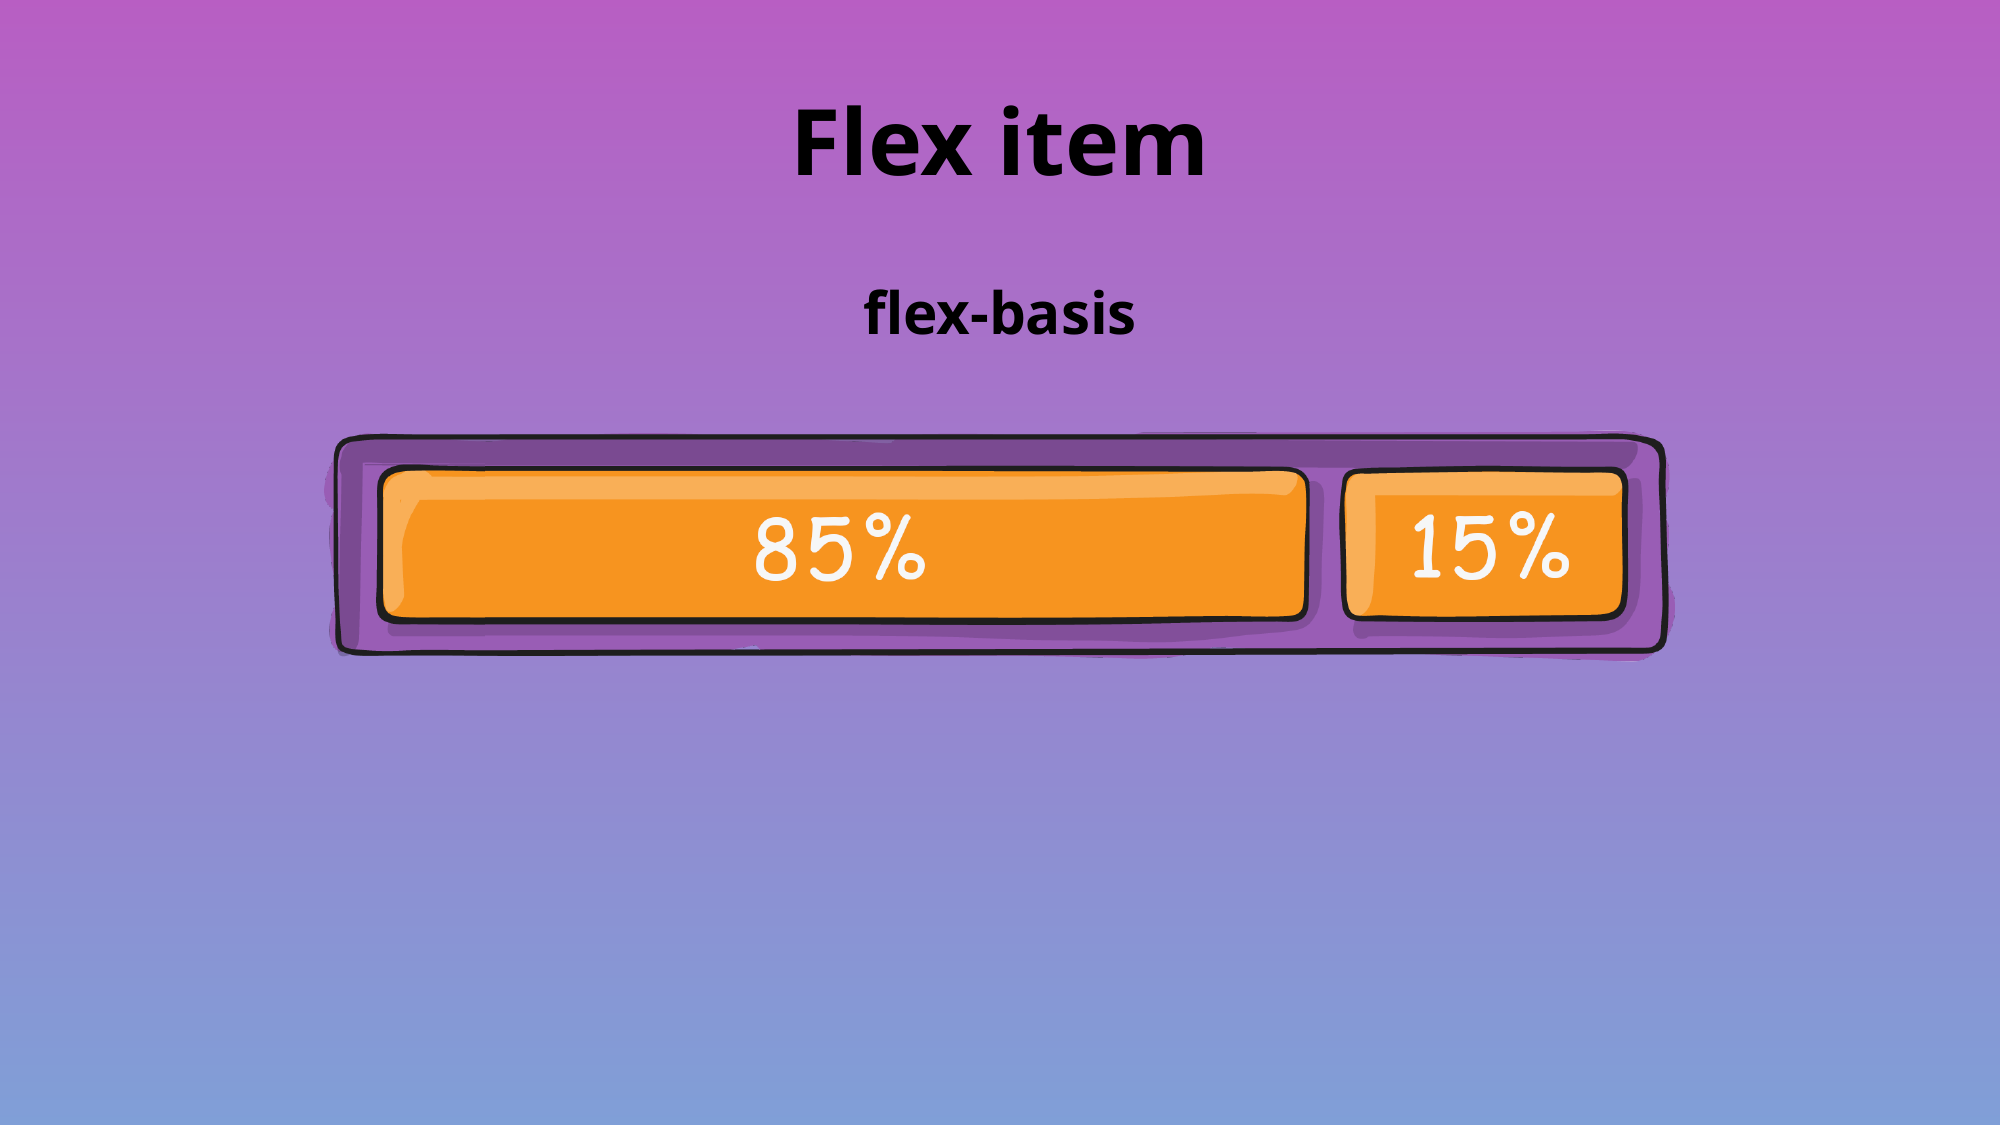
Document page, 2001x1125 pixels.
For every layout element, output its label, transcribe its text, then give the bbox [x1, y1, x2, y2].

text_box Flex item [666, 76, 1334, 202]
text_box flex-basis [532, 268, 1468, 354]
picture [321, 420, 1679, 664]
